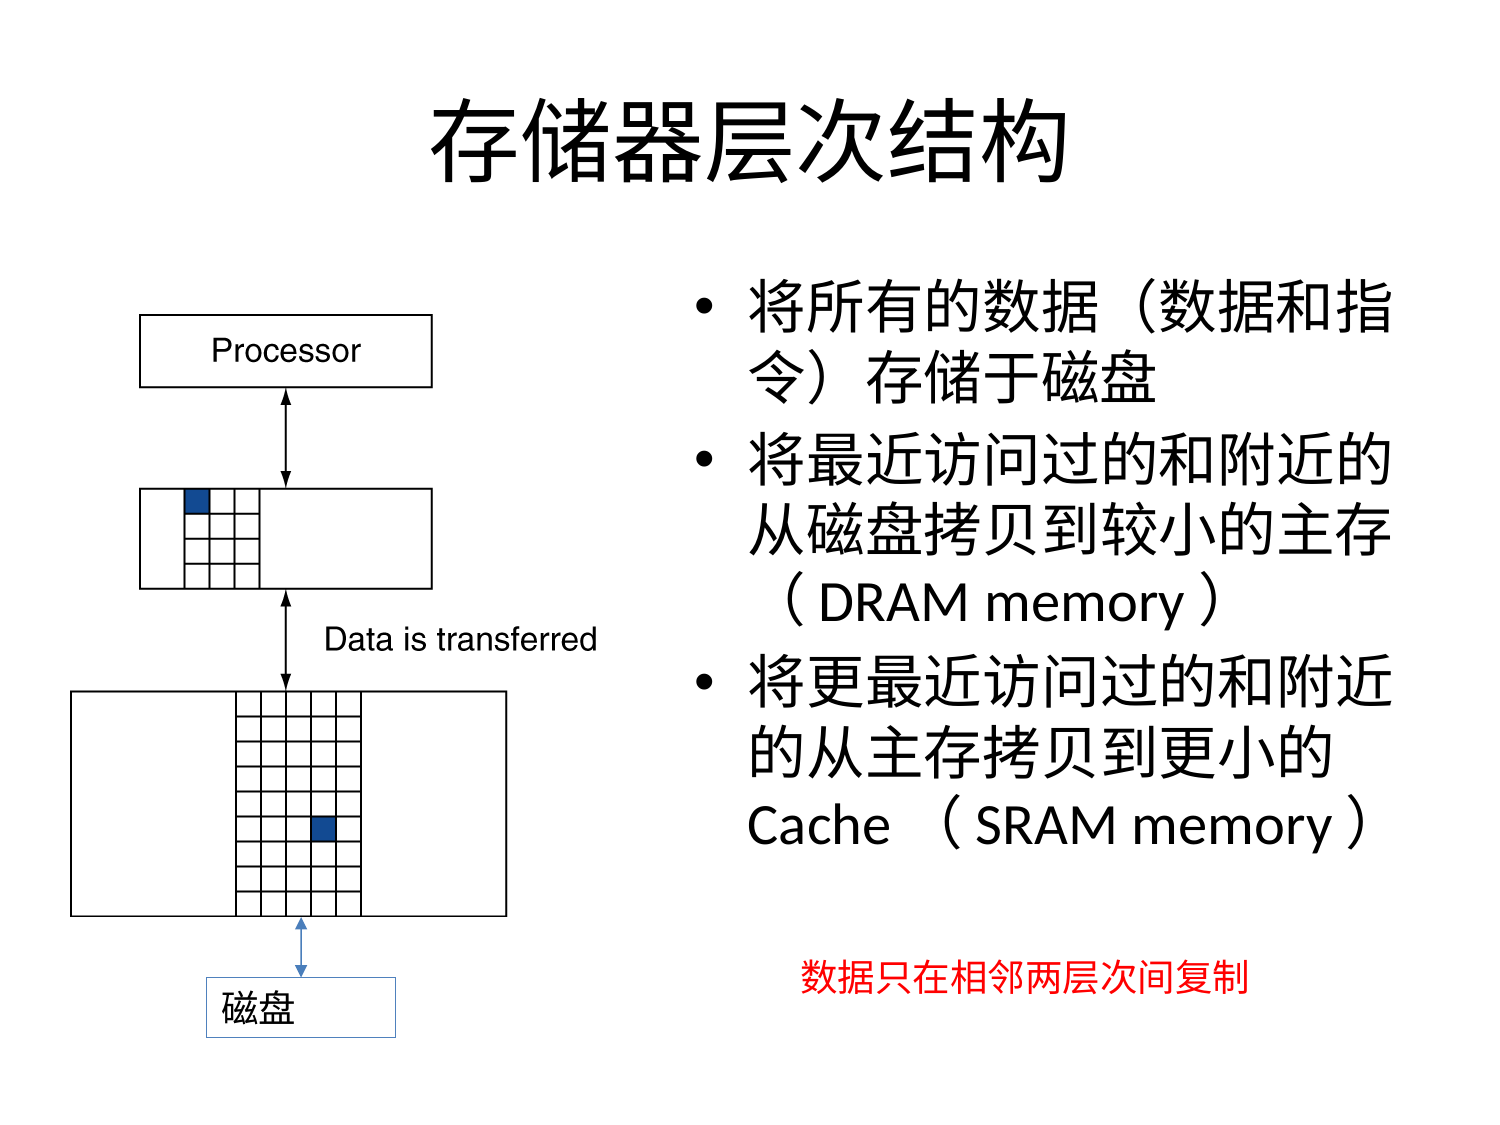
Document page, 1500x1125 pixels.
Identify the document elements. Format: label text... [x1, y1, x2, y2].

title 存储器层次结构 [75, 45, 1425, 233]
picture [69, 314, 598, 918]
text_box 数据只在相邻两层次间复制 [785, 947, 1388, 1007]
list 将所有的数据（数据和指令）存储于磁盘 将最近访问过的和附近的从磁盘拷贝到较小的主存（DRAM memory） 将更最近访问过的和附近的从主存拷贝到更小的Cache（SRAM memory） [679, 262, 1425, 941]
text_box 磁盘 [206, 977, 396, 1038]
